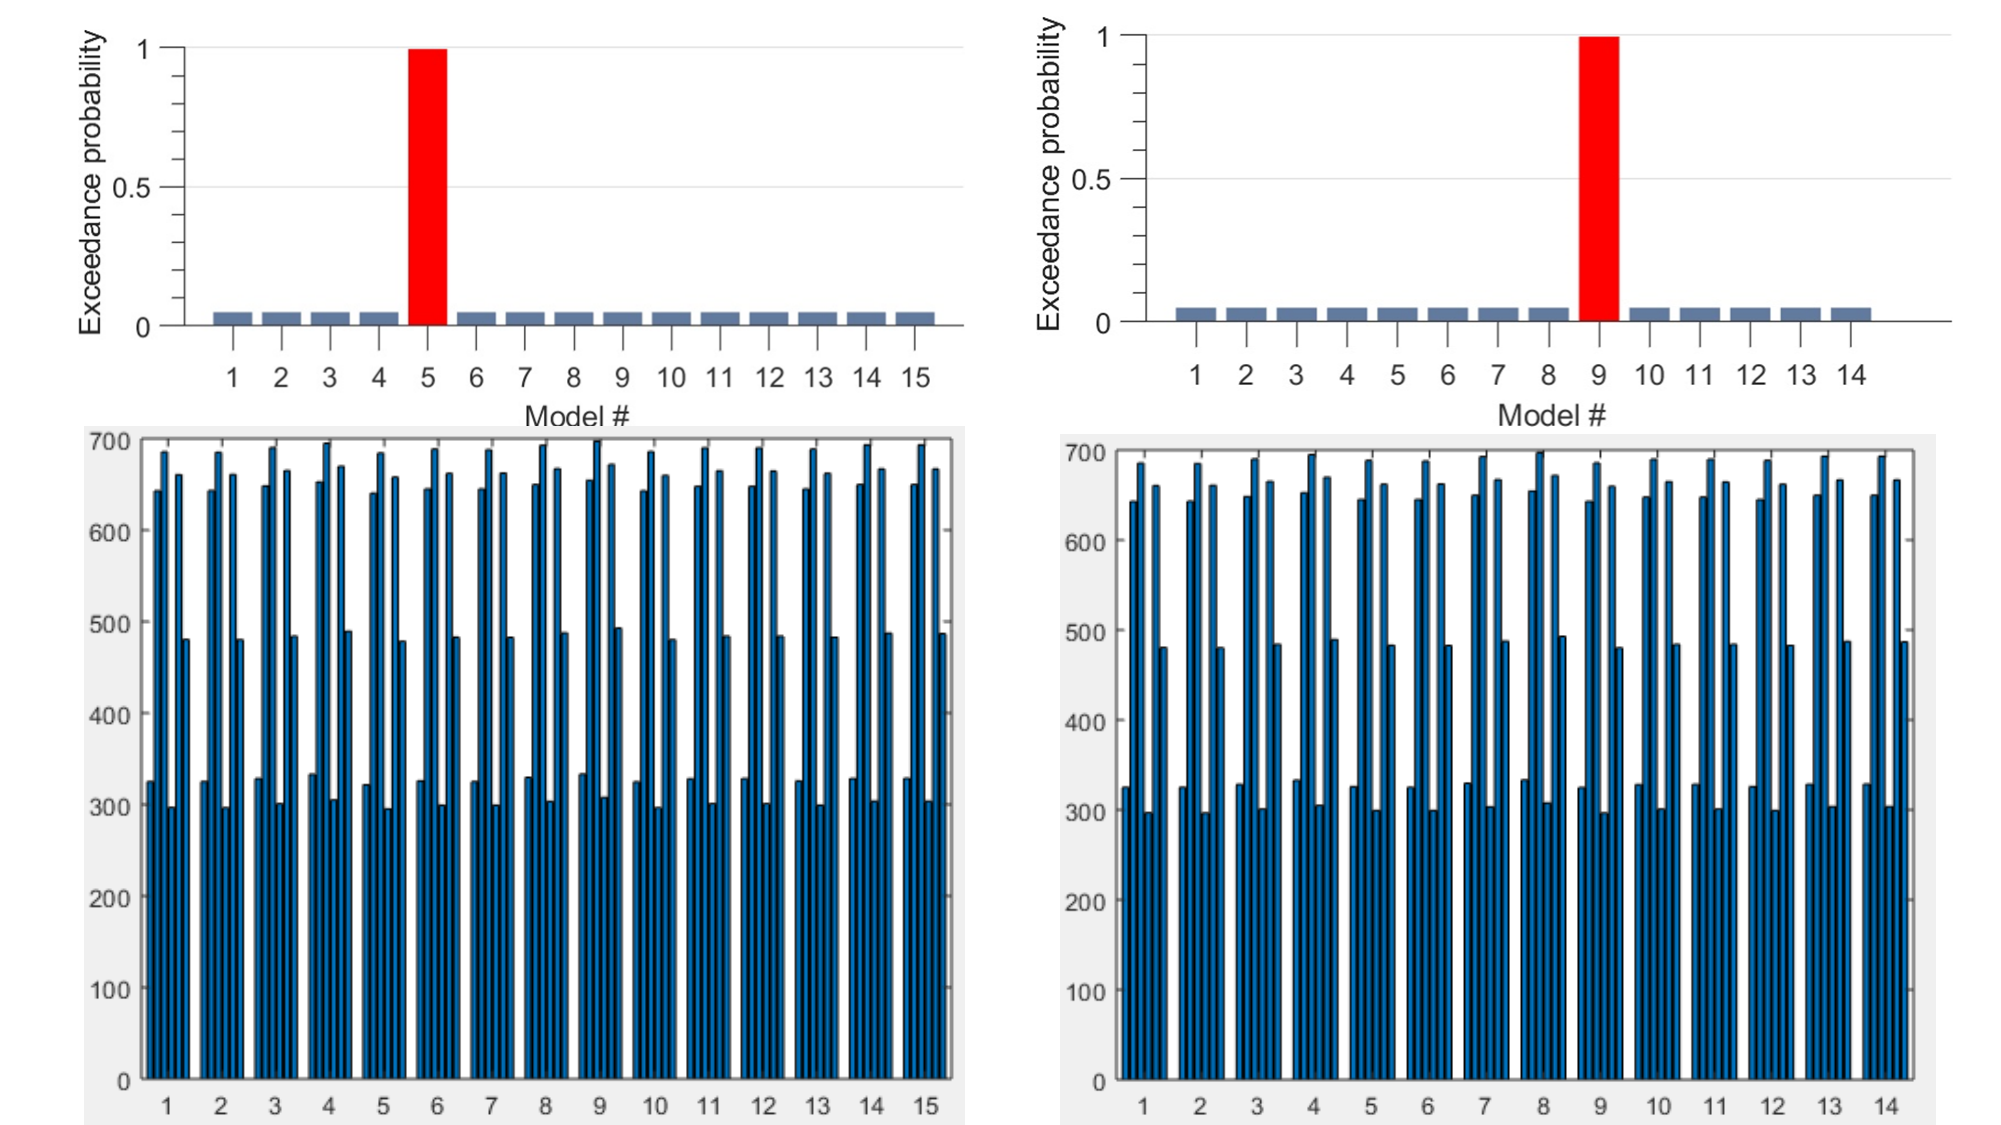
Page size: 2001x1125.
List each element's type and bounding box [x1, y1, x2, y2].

picture [78, 29, 965, 1125]
picture [1060, 434, 1936, 1125]
picture [1036, 16, 1953, 427]
